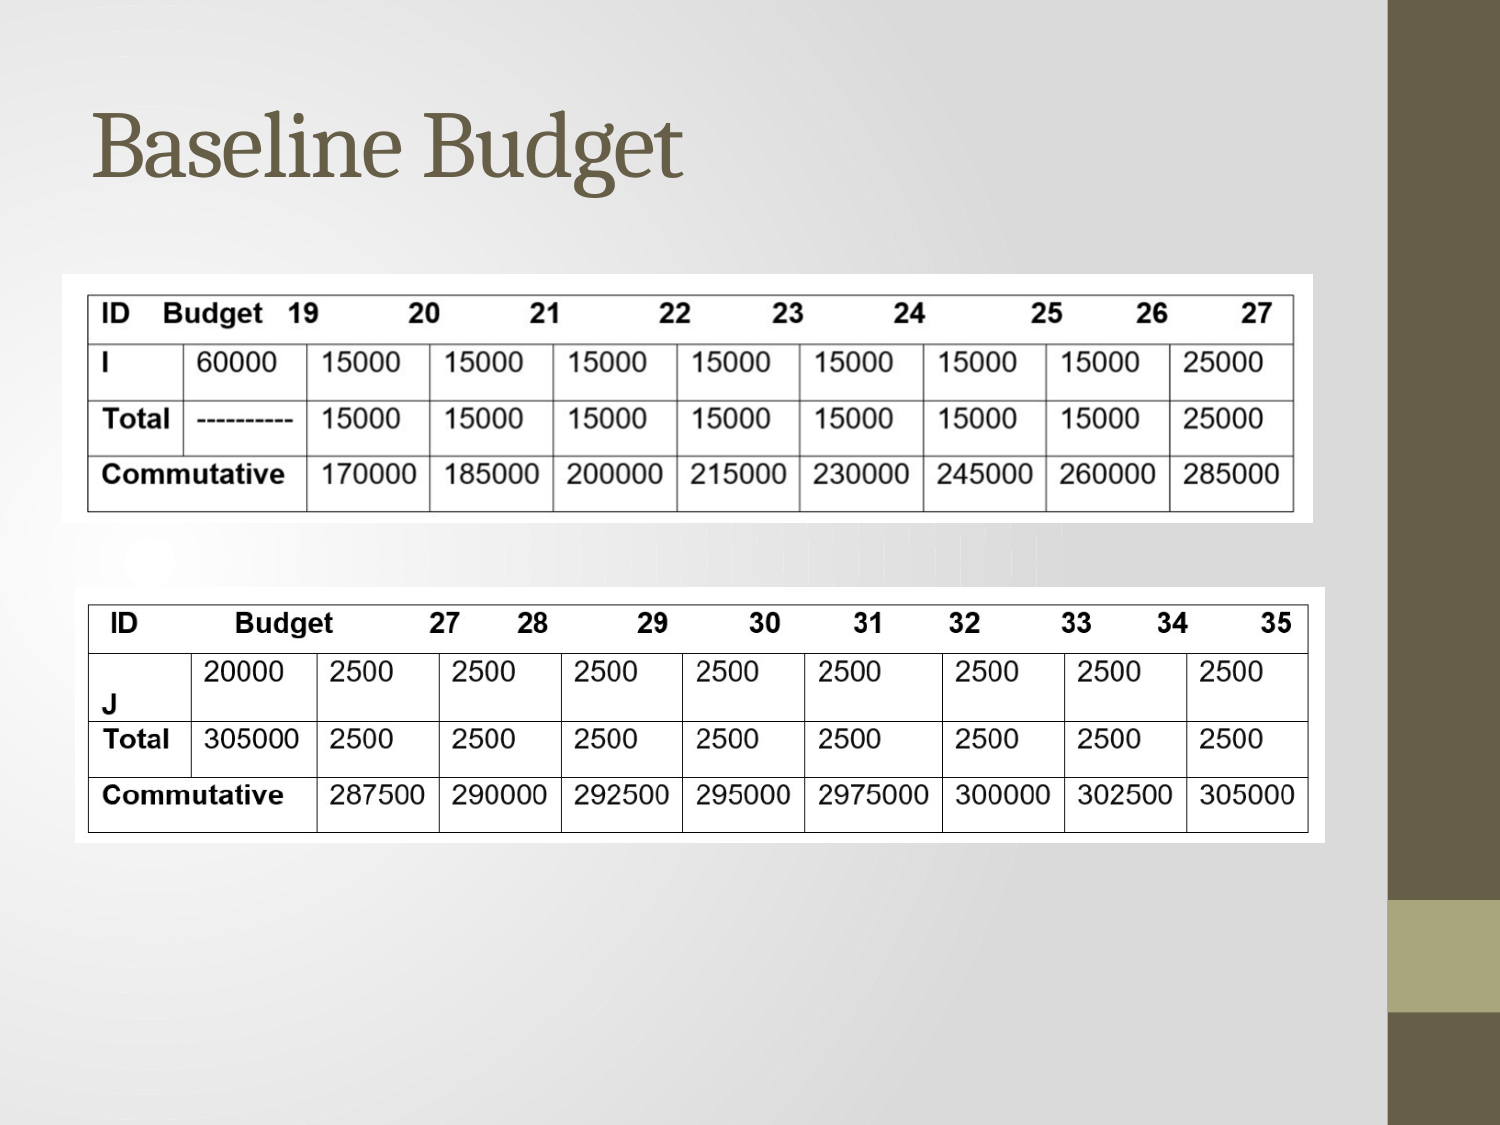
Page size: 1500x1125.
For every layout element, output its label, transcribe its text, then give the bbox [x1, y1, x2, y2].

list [74, 586, 1326, 843]
title Baseline Budget [75, 45, 1325, 233]
picture [61, 274, 1313, 524]
